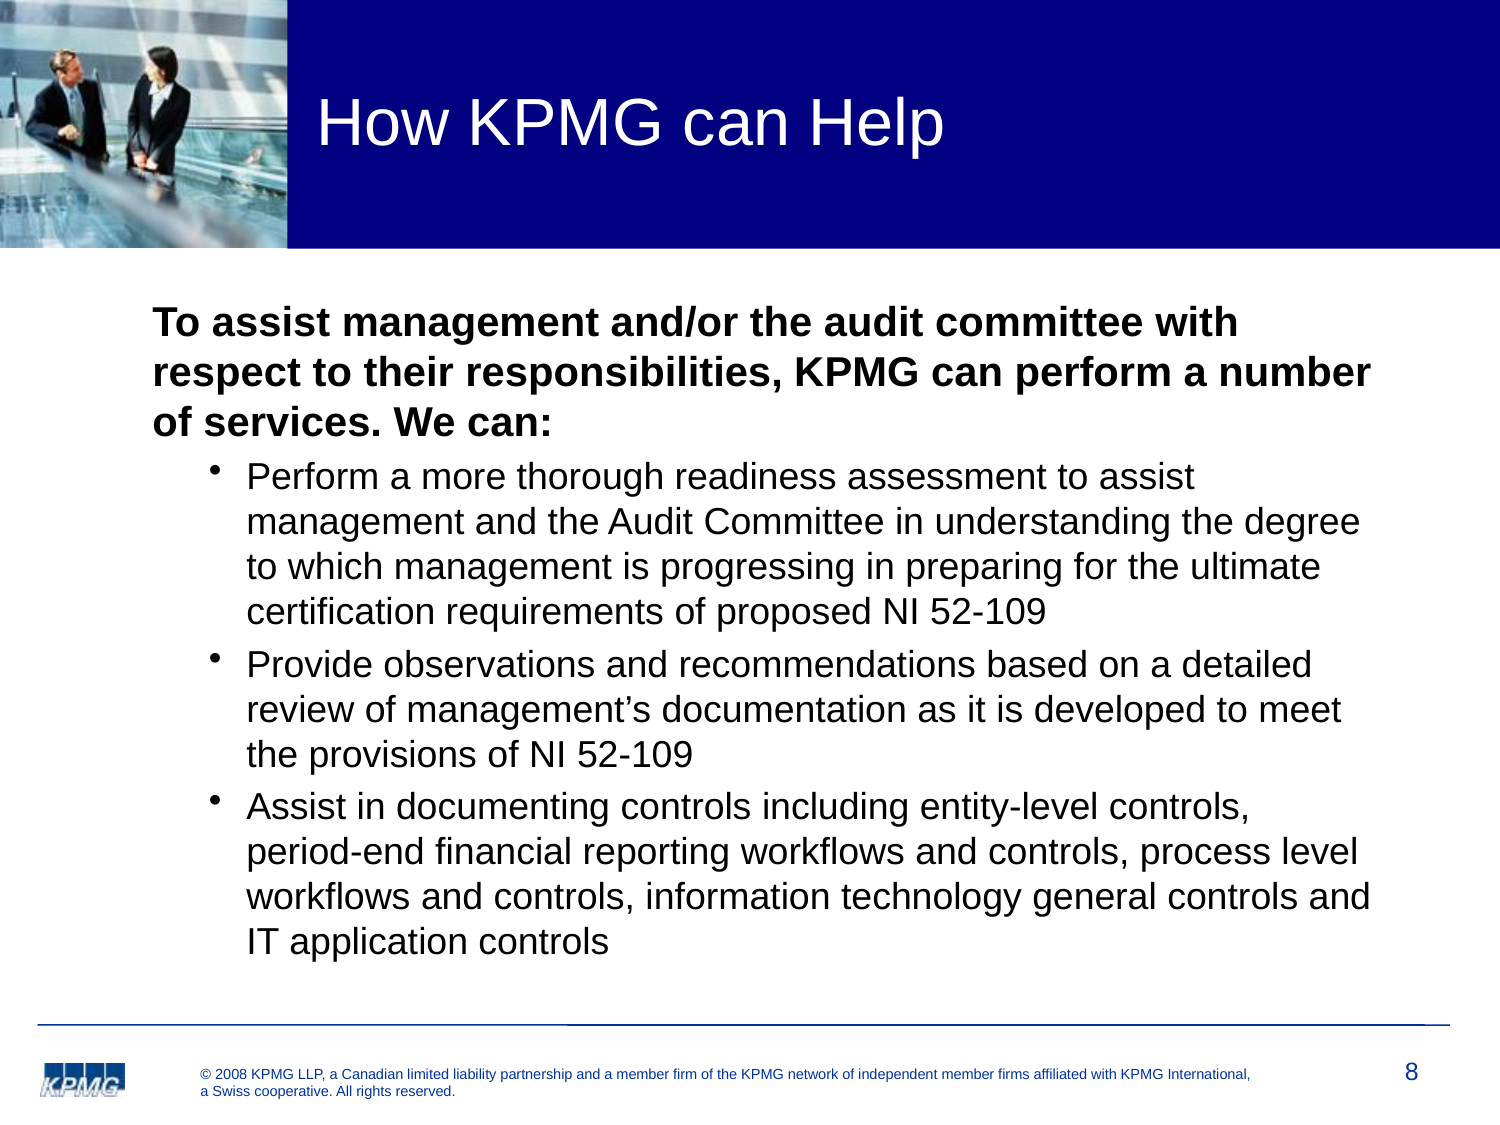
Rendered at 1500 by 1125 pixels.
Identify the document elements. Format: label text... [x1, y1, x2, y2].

picture [40, 1063, 125, 1097]
title How KPMG can Help [301, 25, 1450, 213]
list To assist management and/or the audit committee with respect to their responsibilities, KPMG can perform a number of services. We can: Perform a more thorough readiness assessment to assist management and the Audit Committee in understanding the degree to which management is progressing in preparing for the ultimate certification requirements of proposed NI 52-109 Provide observations and recommendations based on a detailed review of management’s documentation as it is developed to meet the provisions of NI 52-109 Assist in documenting controls including entity-level controls, period-end financial reporting workflows and controls, process level workflows and controls, information technology general controls and IT application controls [137, 287, 1388, 963]
picture [0, 0, 287, 248]
